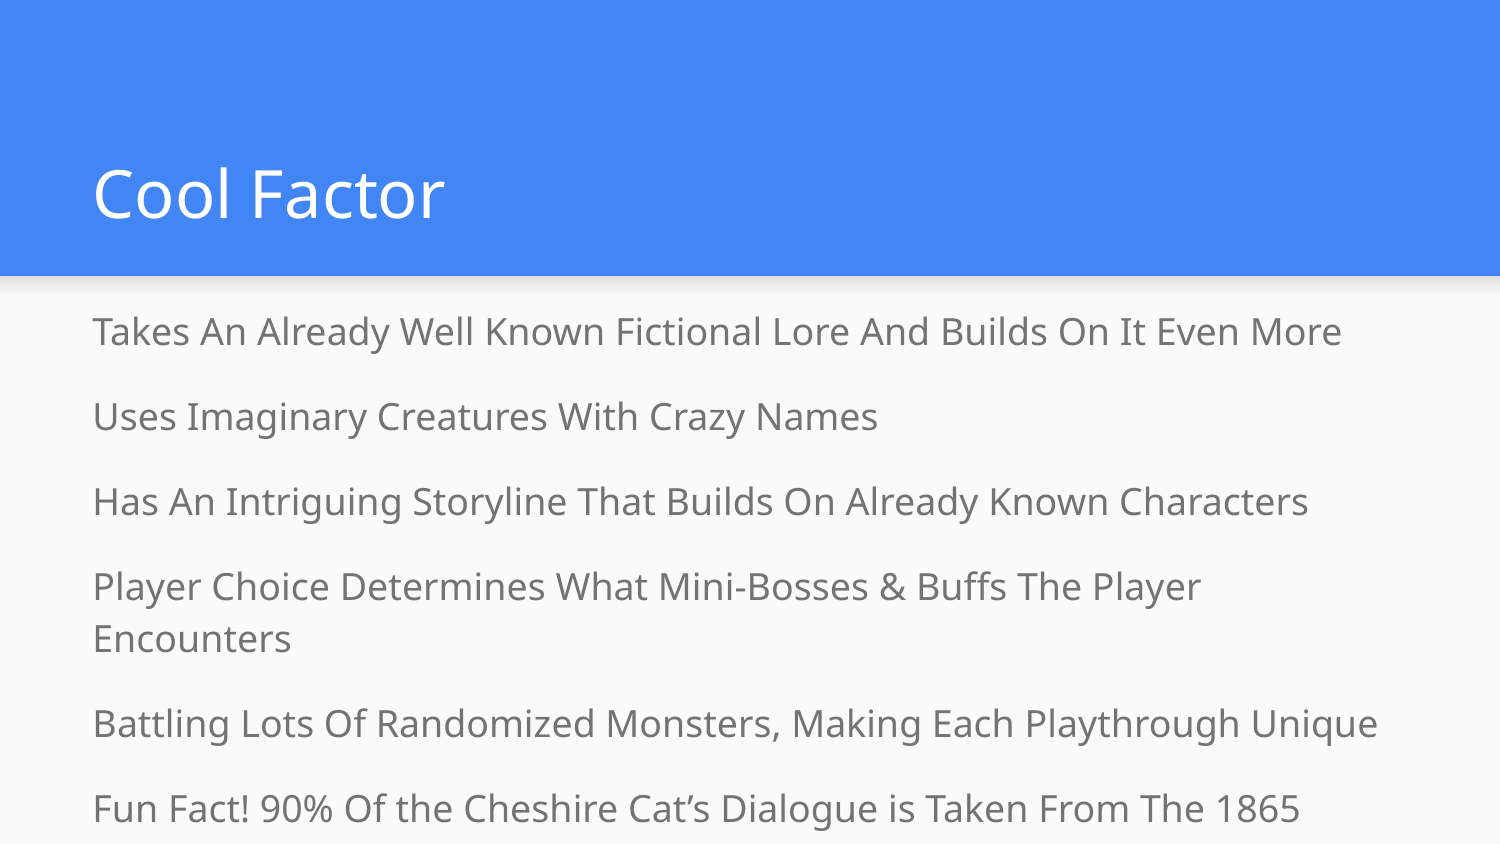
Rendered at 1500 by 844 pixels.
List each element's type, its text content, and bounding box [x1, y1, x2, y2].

title Cool Factor [77, 121, 1427, 248]
list Takes An Already Well Known Fictional Lore And Builds On It Even More Uses Imaginary Creatures With Crazy Names Has An Intriguing Storyline That Builds On Already Known Characters Player Choice Determines What Mini-Bosses & Buffs The Player Encounters Battling Lots Of Randomized Monsters, Making Each Playthrough Unique Fun Fact! 90% Of the Cheshire Cat’s Dialogue is Taken From The 1865 Book: Alice’s Adventures In Wonderland [77, 286, 1427, 830]
